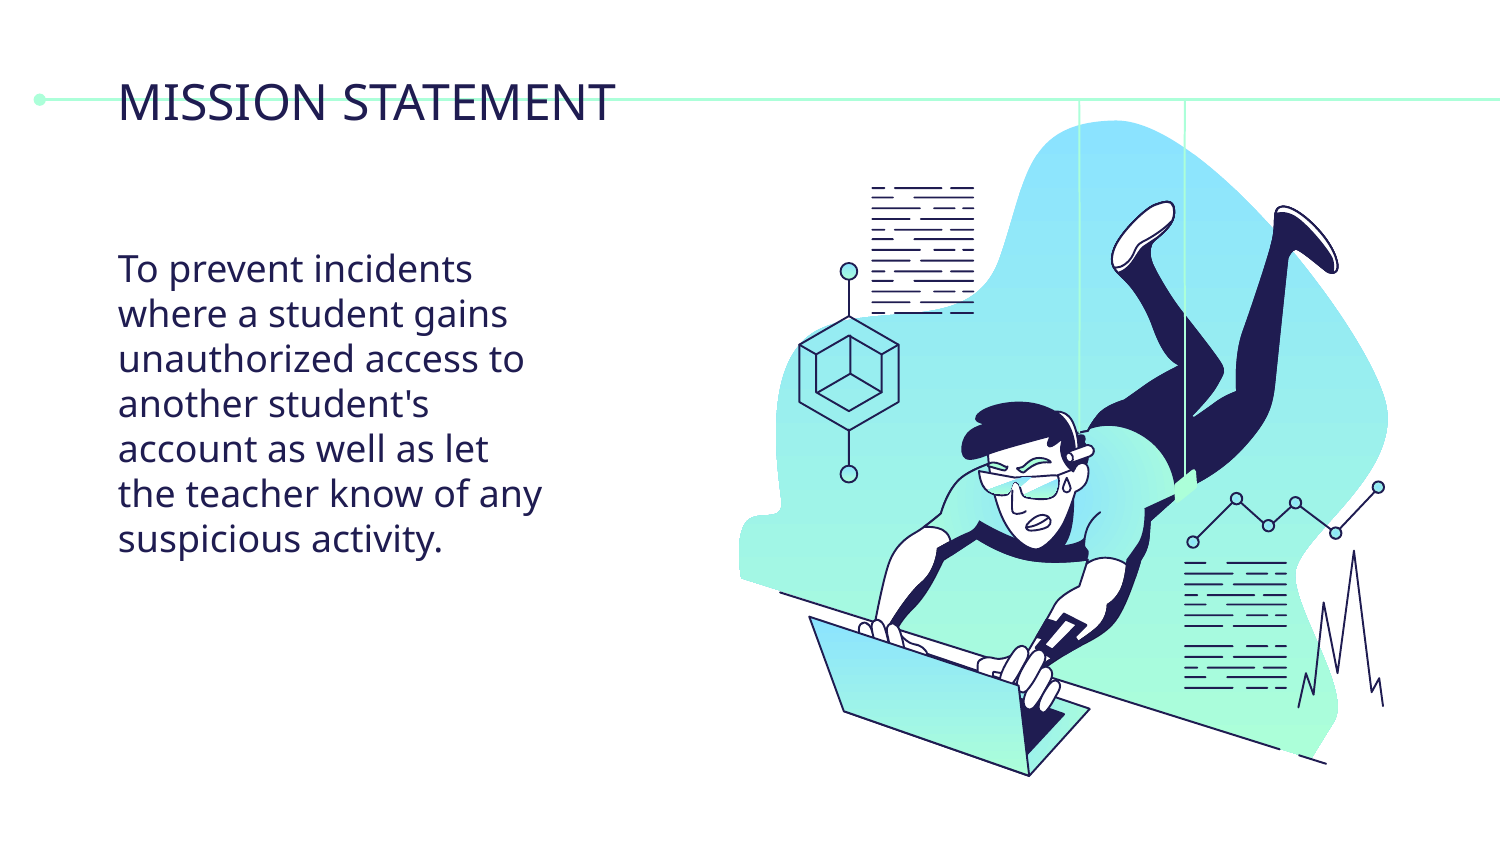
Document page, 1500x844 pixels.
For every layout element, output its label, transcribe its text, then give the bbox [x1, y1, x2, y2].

title MISSION STATEMENT [102, 55, 1101, 144]
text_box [778, 99, 1386, 778]
text_box [738, 514, 773, 589]
list To prevent incidents where a student gains unauthorized access to another student's account as well as let the teacher know of any suspicious activity. [102, 230, 560, 752]
